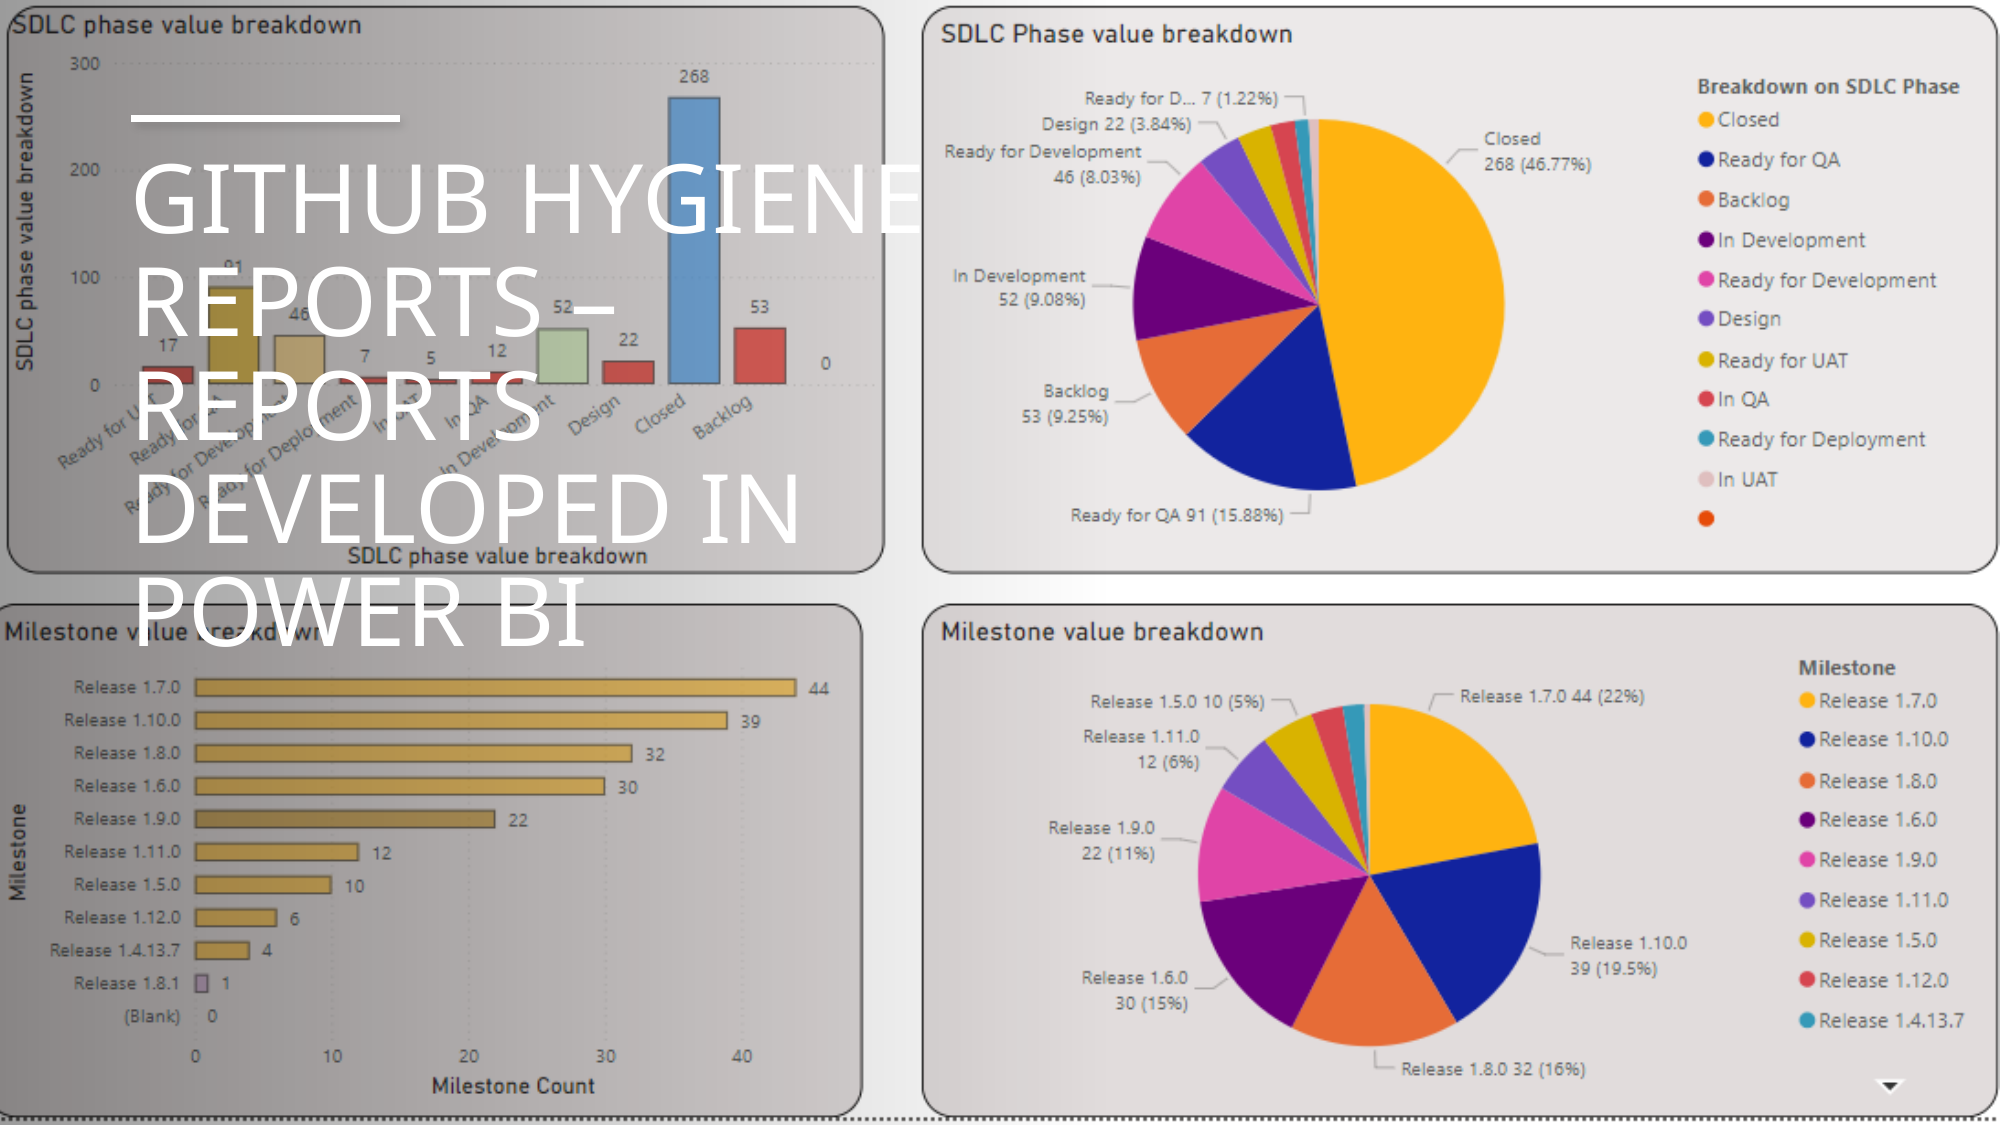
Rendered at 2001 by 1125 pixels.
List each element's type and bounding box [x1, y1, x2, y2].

list [0, 0, 2000, 1125]
